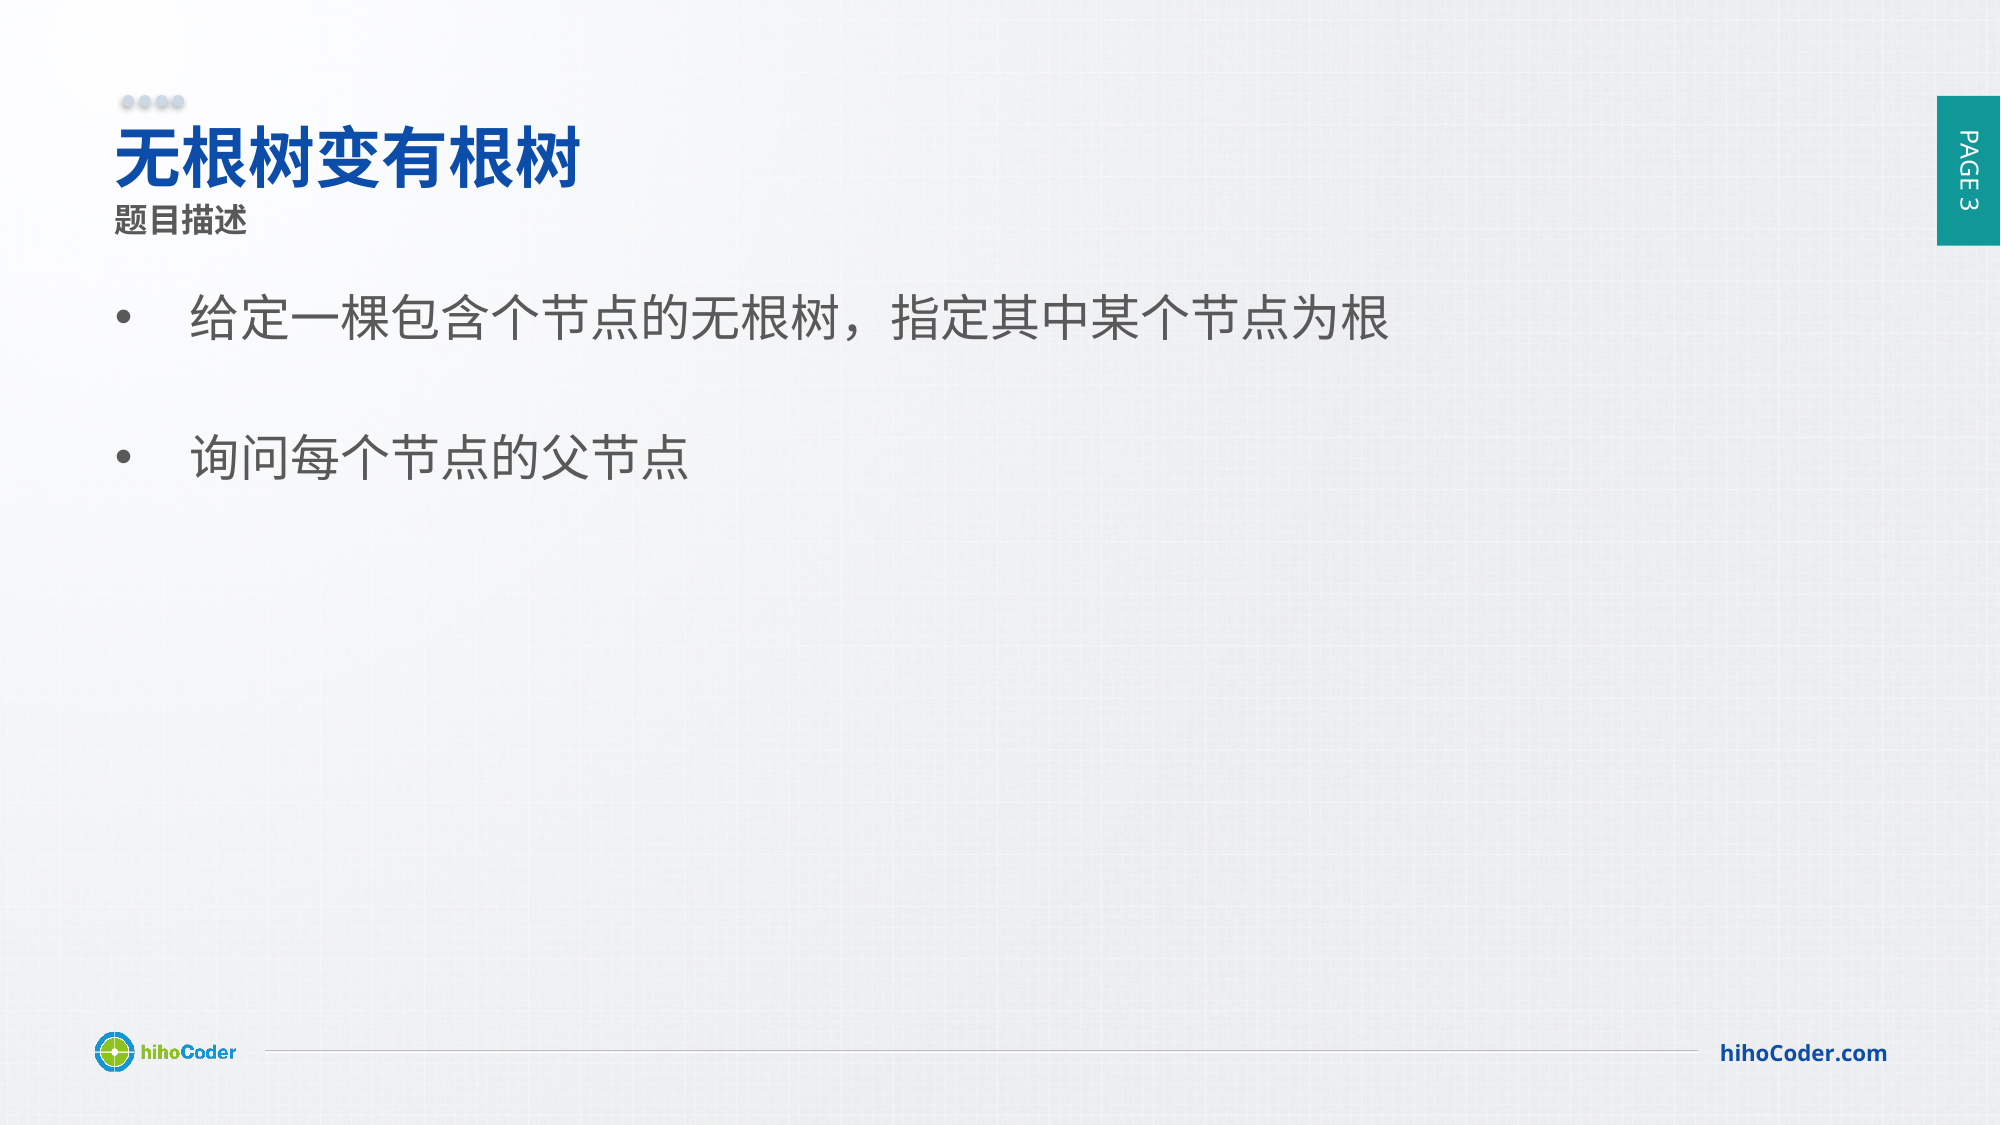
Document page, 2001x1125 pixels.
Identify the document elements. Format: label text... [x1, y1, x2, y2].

picture [0, 0, 2000, 1125]
list 题目描述 [99, 191, 1200, 263]
title 无根树变有根树 [99, 62, 1900, 250]
